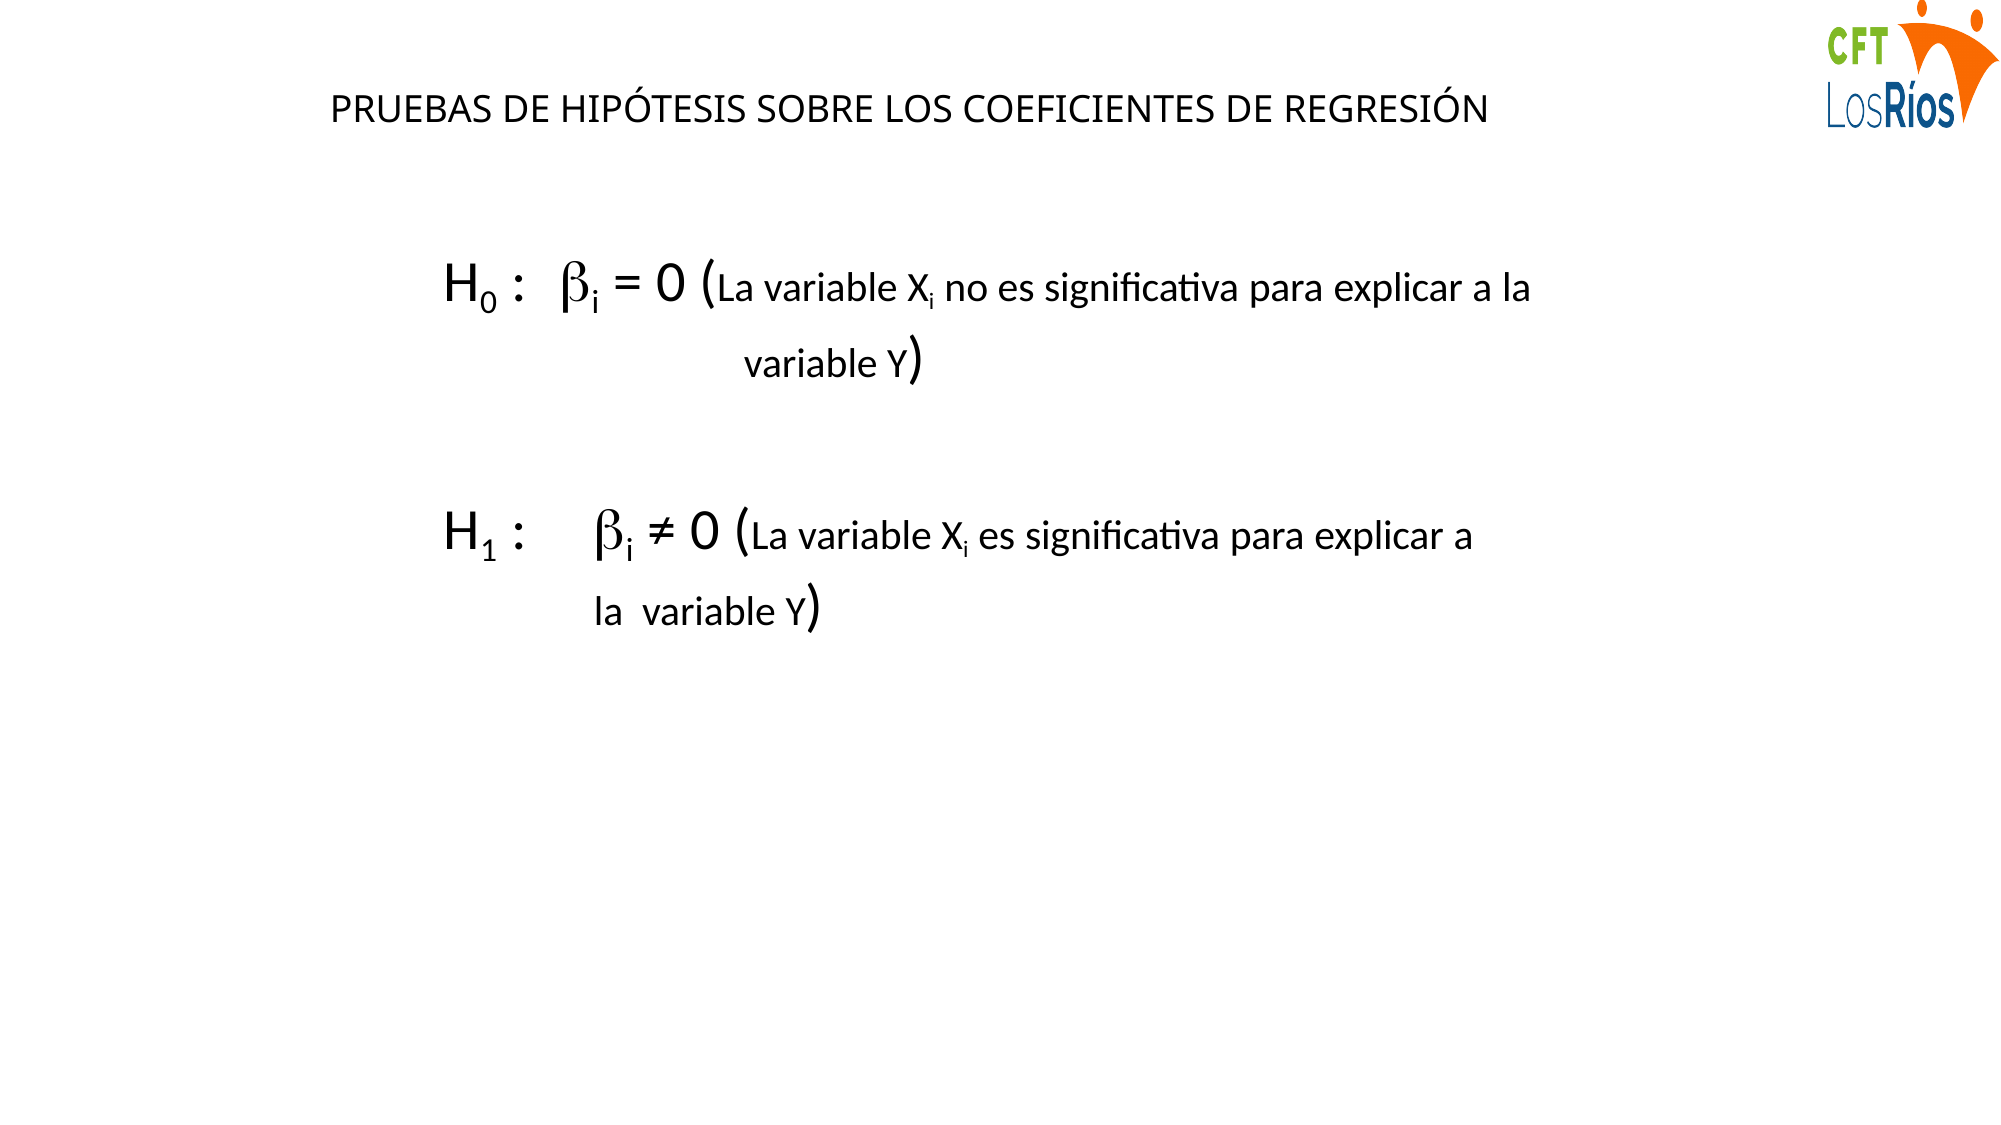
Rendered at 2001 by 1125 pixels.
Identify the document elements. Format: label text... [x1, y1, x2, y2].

text_box H1 : i ≠ 0 (La variable Xi es significativa para explicar a la variable Y) [439, 493, 1485, 638]
text_box PRUEBAS DE HIPÓTESIS SOBRE LOS COEFICIENTES DE REGRESIÓN [327, 82, 1597, 130]
picture [1828, 0, 2000, 128]
title H0 : i = 0 (La variable Xi no es significativa para explicar a la variable Y) [439, 223, 1904, 414]
